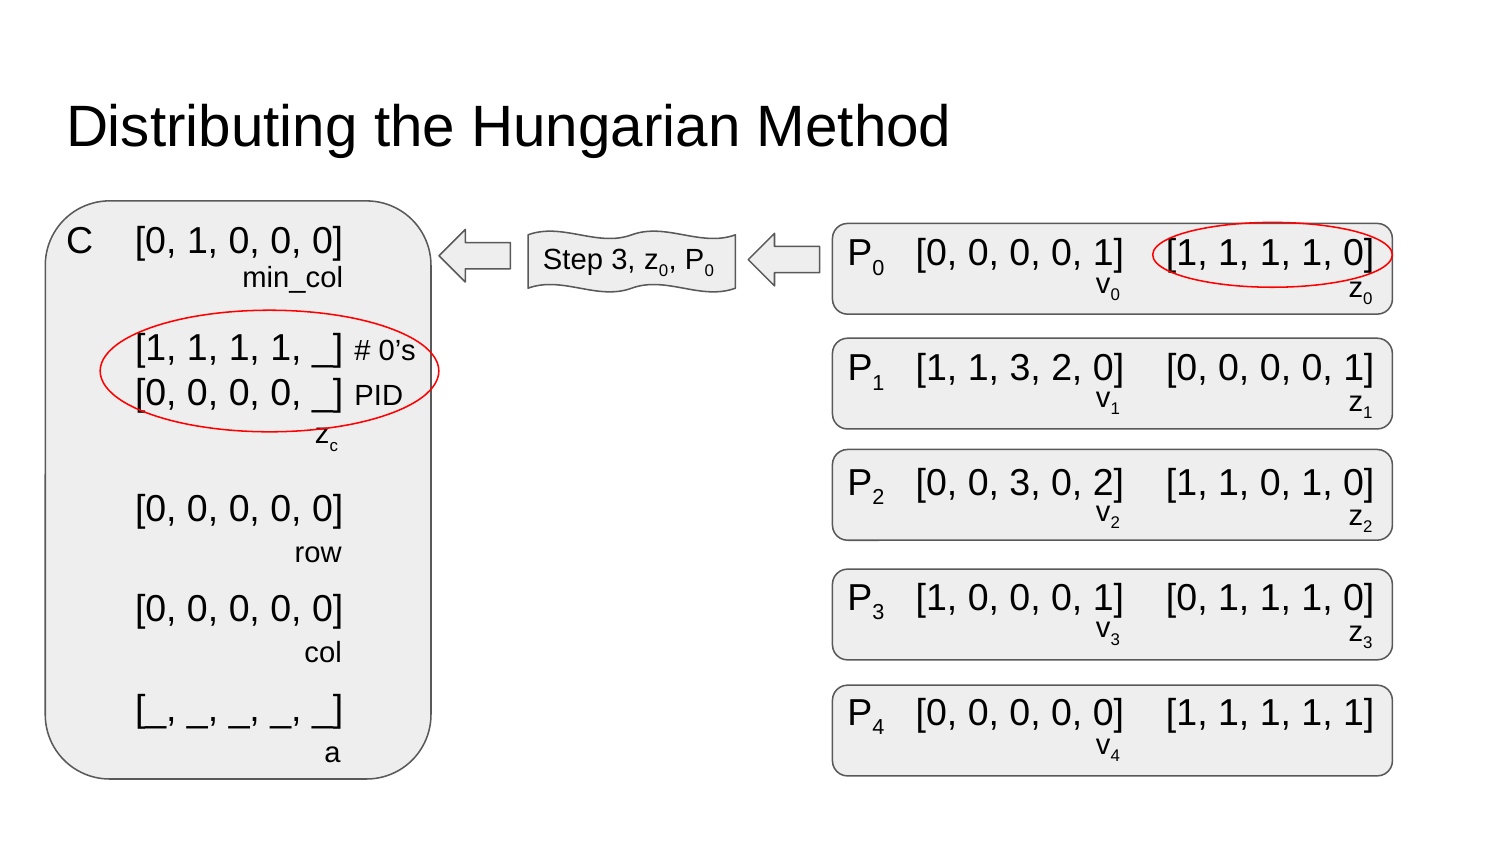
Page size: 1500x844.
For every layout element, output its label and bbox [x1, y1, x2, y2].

text_box [832, 328, 1485, 432]
text_box [832, 672, 1449, 776]
title [51, 72, 1449, 167]
text_box [832, 213, 1500, 318]
text_box [439, 229, 511, 282]
text_box [528, 225, 746, 292]
text_box [748, 233, 820, 286]
text_box [45, 200, 487, 783]
text_box [832, 442, 1485, 546]
text_box [832, 557, 1485, 663]
